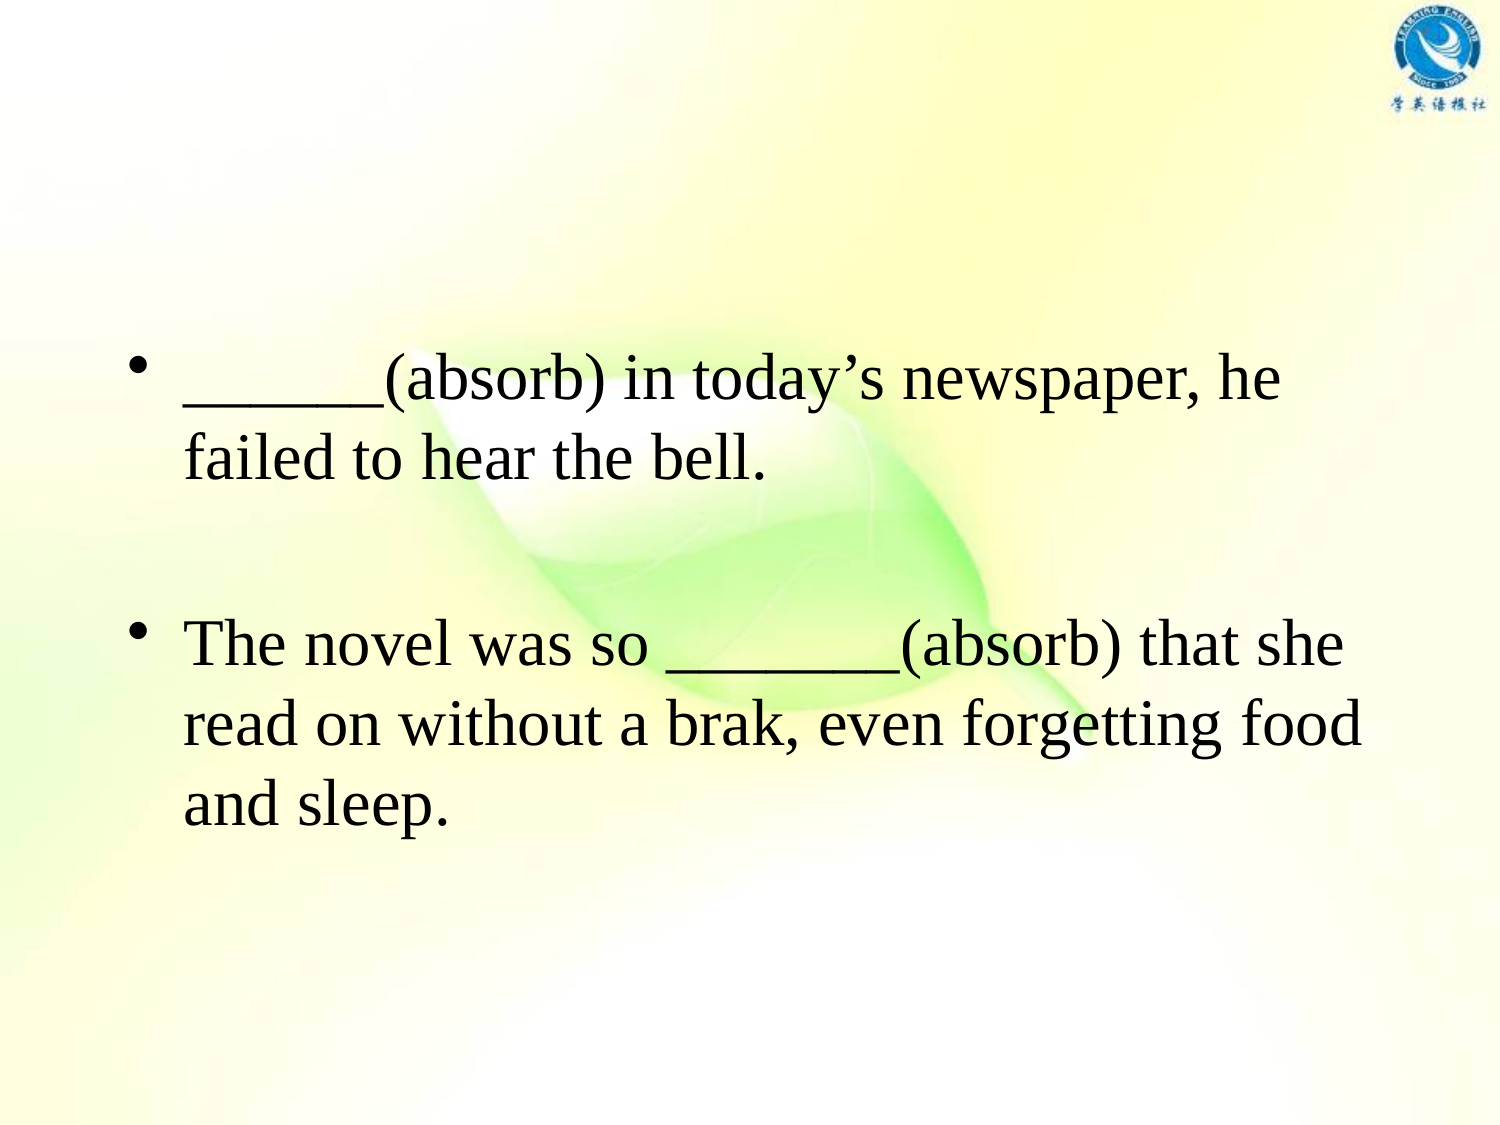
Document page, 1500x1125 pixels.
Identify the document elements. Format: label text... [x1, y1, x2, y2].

picture [0, 0, 1500, 1125]
list ______(absorb) in today’s newspaper, he failed to hear the bell. The novel was so _______(absorb) that she read on without a brak, even forgetting food and sleep. [112, 324, 1388, 1000]
